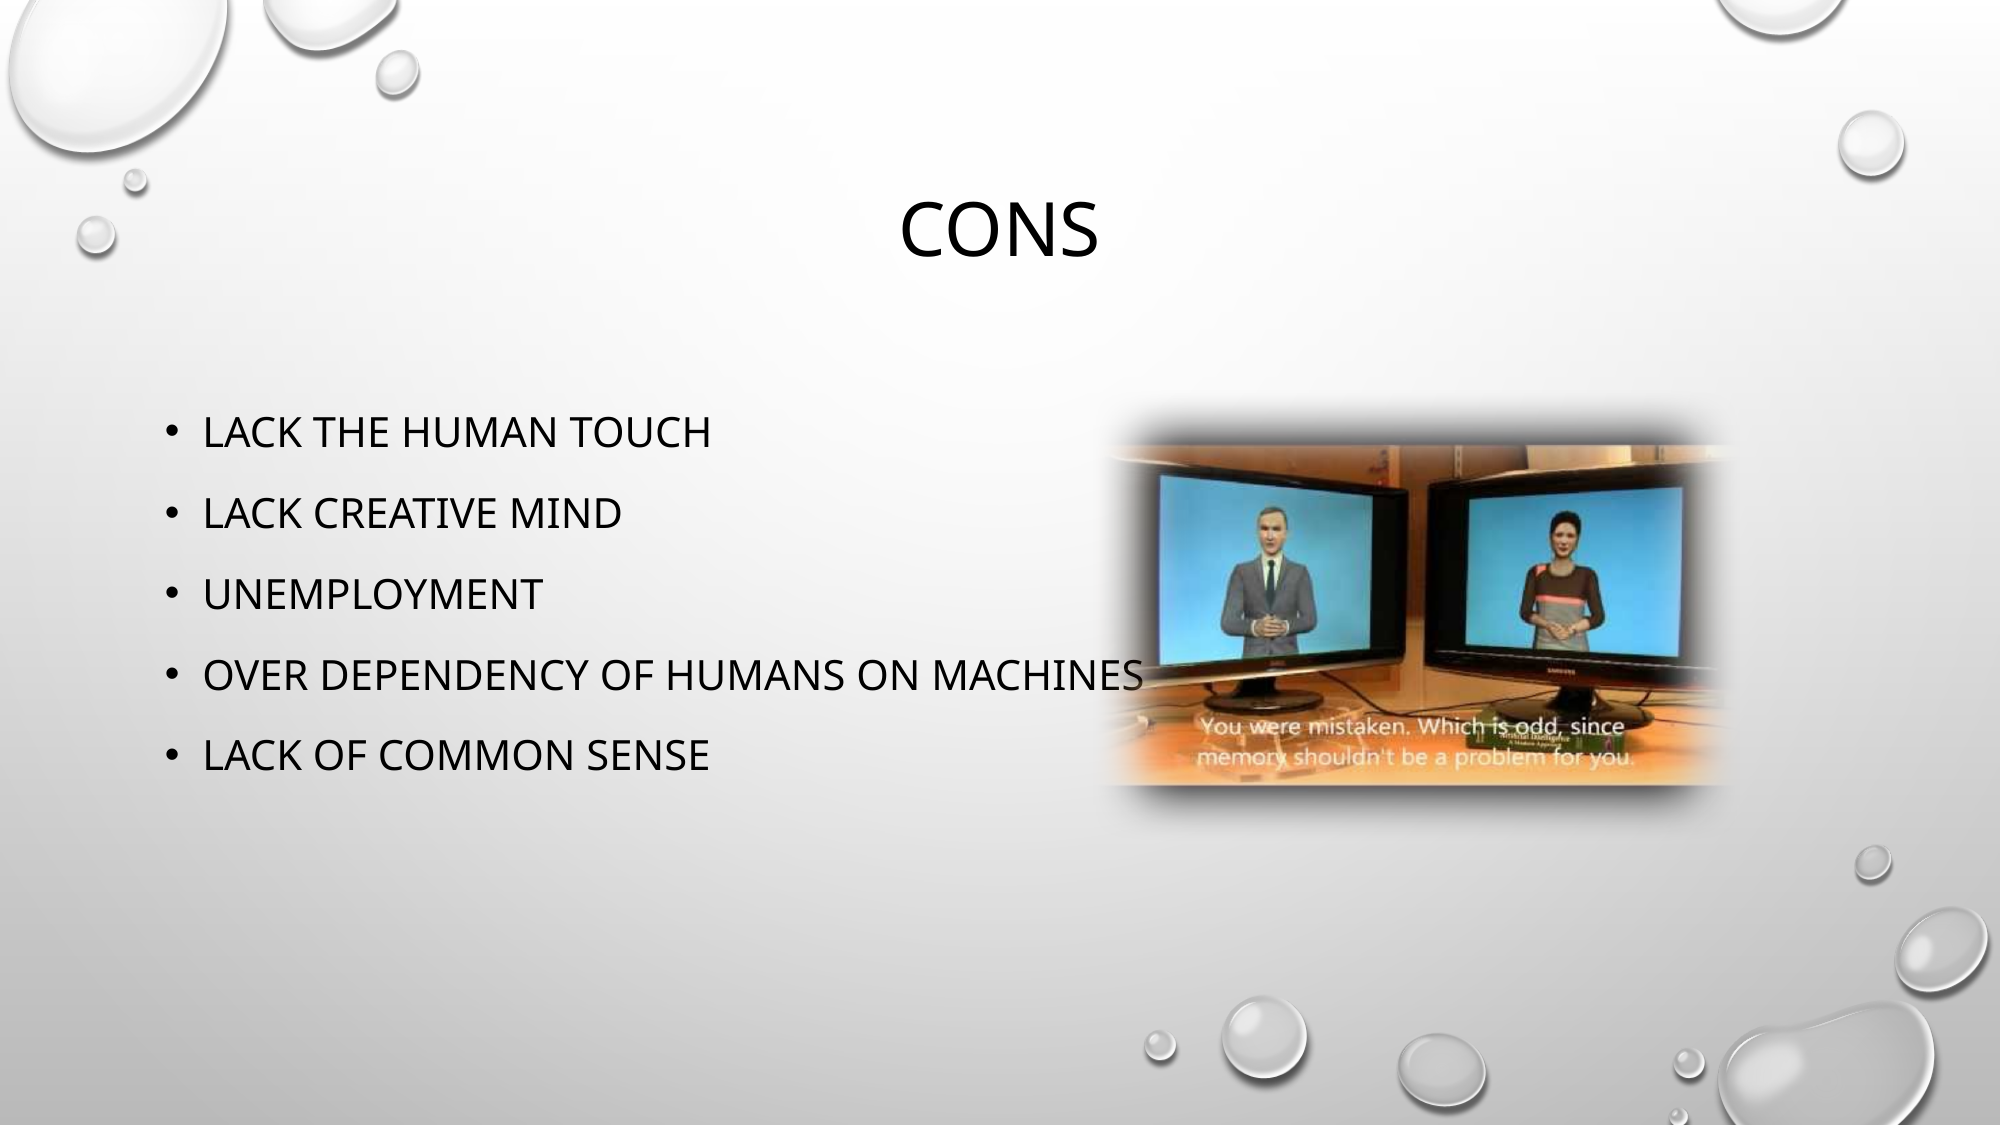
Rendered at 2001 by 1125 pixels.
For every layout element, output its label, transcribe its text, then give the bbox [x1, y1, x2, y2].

picture [0, 0, 2000, 1125]
text_box [1144, 441, 1689, 790]
title CONS [149, 101, 1851, 364]
list LACK THE HUMAN TOUCH LACK CREATIVE MIND UNEMPLOYMENT OVER DEPENDENCY OF HUMANS ON MACHINES LACK OF COMMON SENSE [149, 388, 1850, 950]
